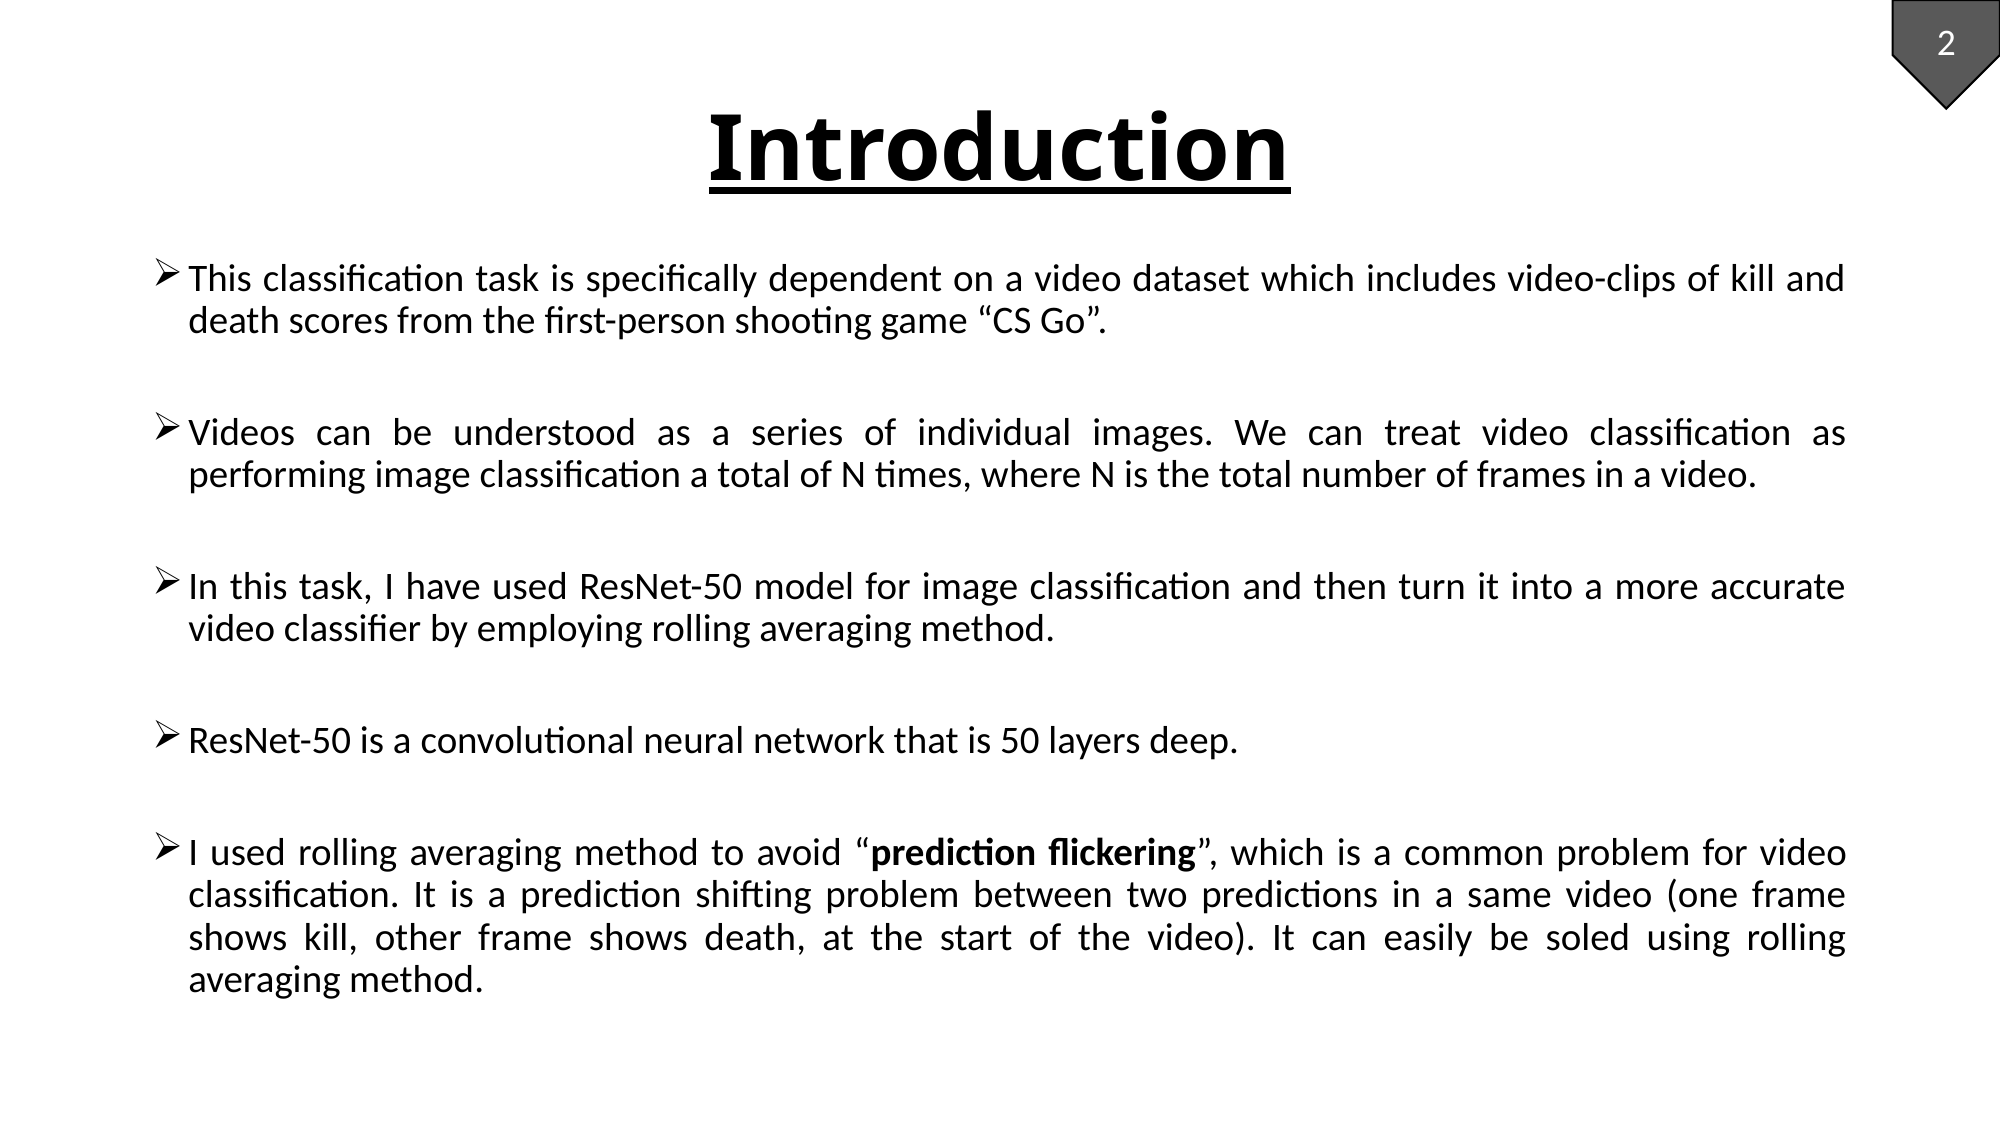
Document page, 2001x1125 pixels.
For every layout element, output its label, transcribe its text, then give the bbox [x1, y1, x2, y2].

list This classification task is specifically dependent on a video dataset which includes video-clips of kill and death scores from the first-person shooting game “CS Go”. Videos can be understood as a series of individual images. We can treat video classification as performing image classification a total of N times, where N is the total number of frames in a video. In this task, I have used ResNet-50 model for image classification and then turn it into a more accurate video classifier by employing rolling averaging method. ResNet-50 is a convolutional neural network that is 50 layers deep. I used rolling averaging method to avoid “prediction flickering”, which is a common problem for video classification. It is a prediction shifting problem between two predictions in a same video (one frame shows kill, other frame shows death, at the start of the video). It can easily be soled using rolling averaging method. [137, 250, 1863, 1014]
text_box 2 [1891, 0, 2000, 111]
title Introduction [137, 41, 1863, 250]
